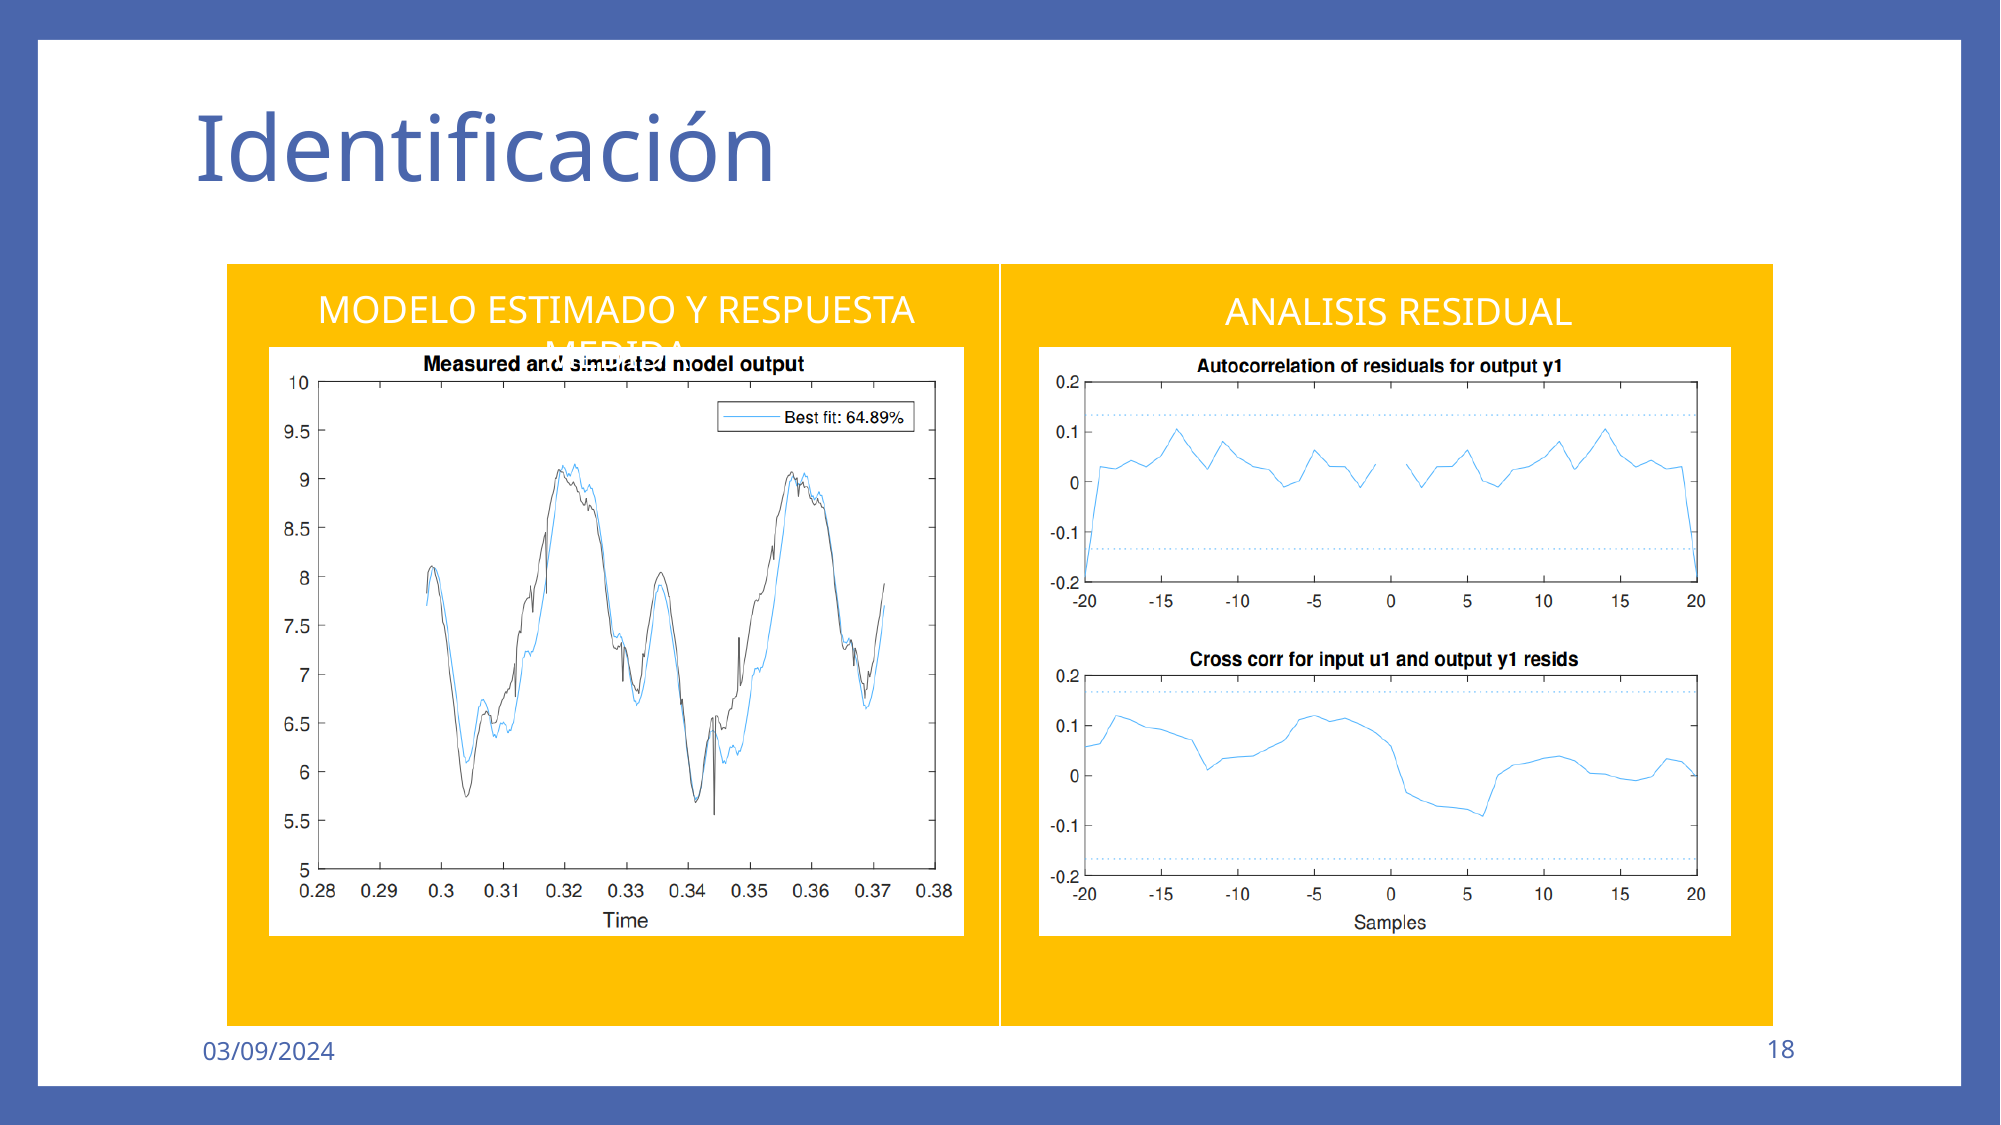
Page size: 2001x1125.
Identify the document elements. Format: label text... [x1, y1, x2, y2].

text_box MODELO ESTIMADO Y RESPUESTA MEDIDA [244, 279, 989, 384]
table_header [1001, 264, 1773, 1026]
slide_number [187, 1020, 570, 1081]
title Identificación [179, 40, 1800, 263]
picture [1038, 347, 1731, 937]
text_box ANALISIS RESIDUAL [1083, 280, 1716, 341]
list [268, 347, 964, 937]
slide_number 18 [1530, 1020, 1811, 1081]
table_header [227, 264, 999, 1026]
